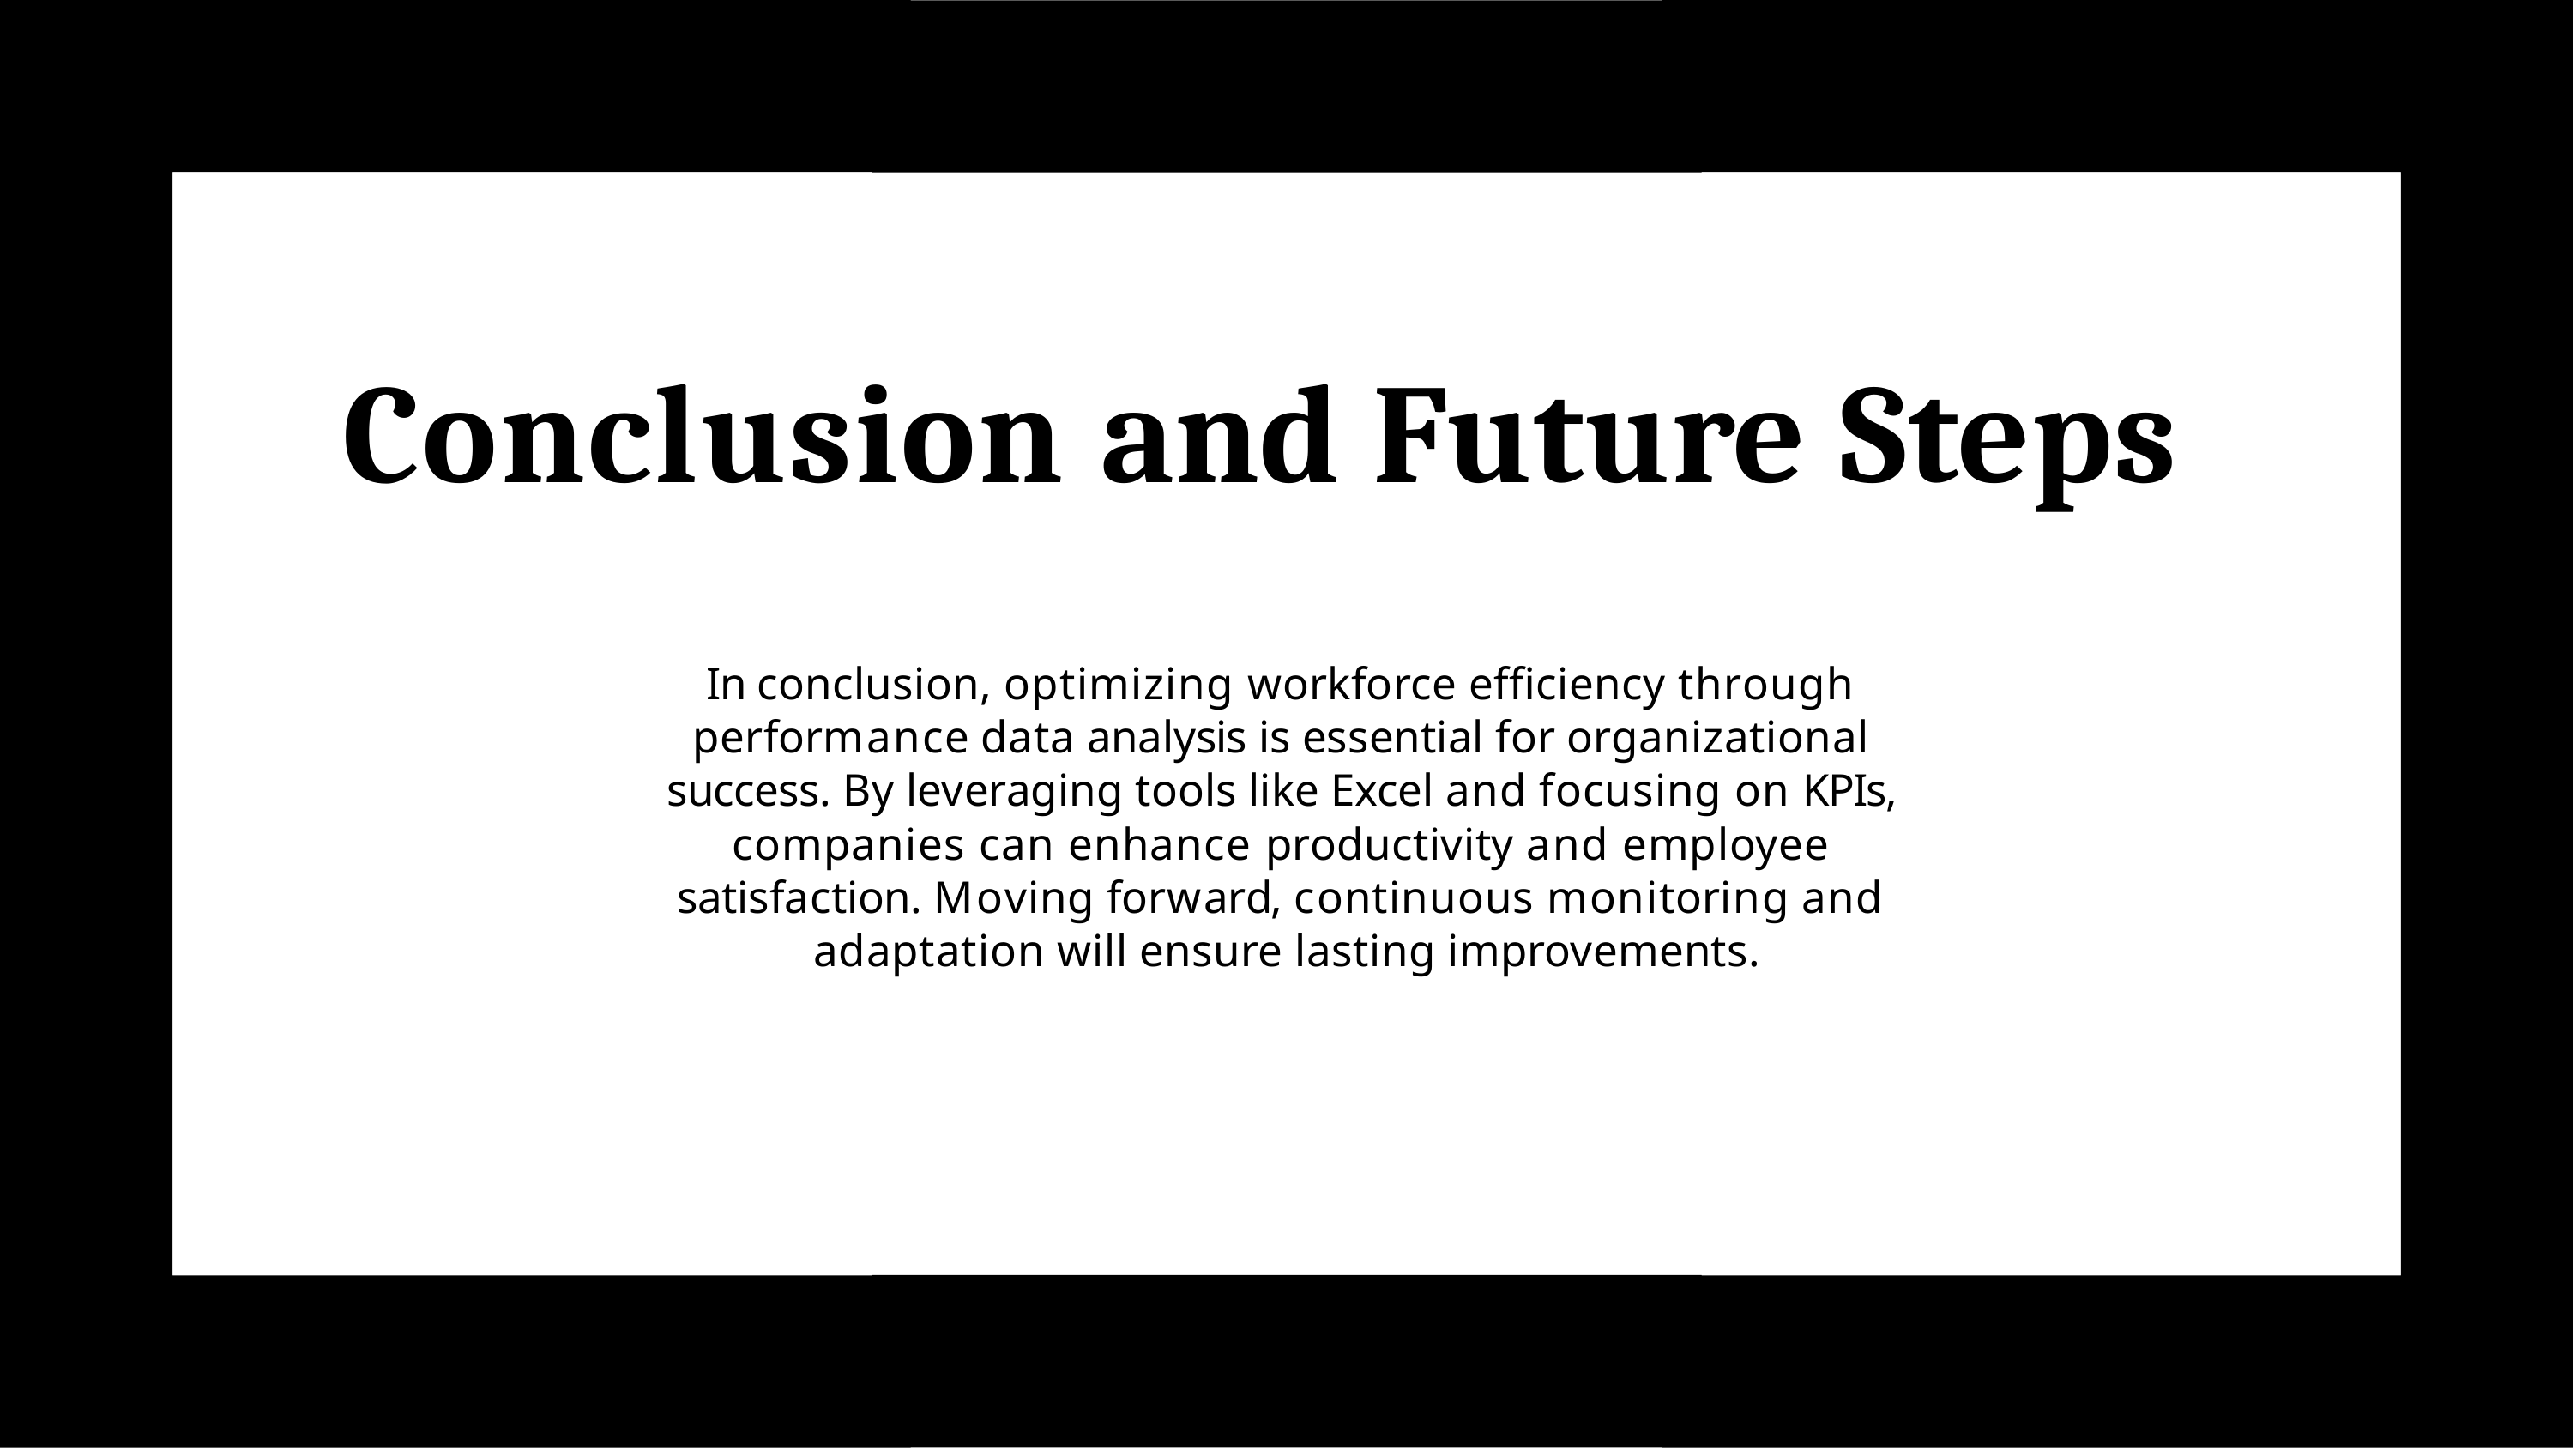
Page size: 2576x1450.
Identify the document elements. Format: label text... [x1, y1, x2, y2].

list In conclusion, optimizing workforce efﬁciency through performance data analysis is essential for organizational success. By leveraging tools like Excel and focusing on KPIs, companies can enhance productivity and employee satisfaction. Moving forward, continuous monitoring and adaptation will ensure lasting improvements. [628, 653, 1947, 1450]
title Conclusion and Future Steps [341, 338, 2231, 583]
text_box [0, 0, 2573, 1448]
